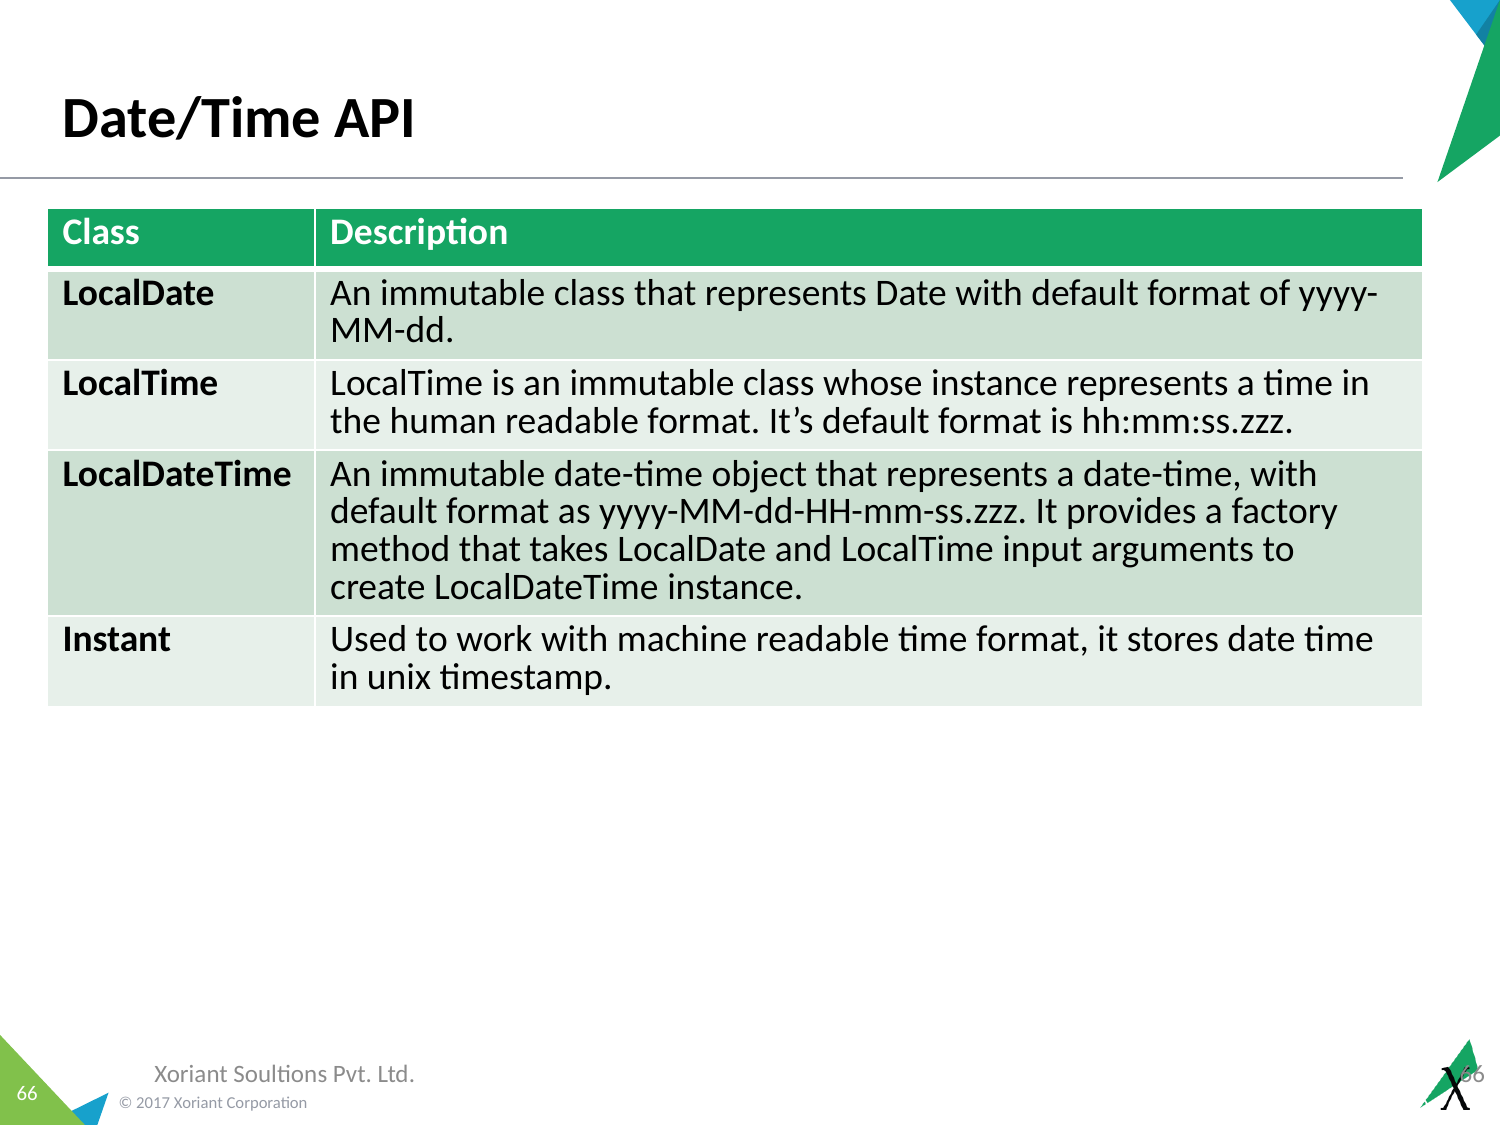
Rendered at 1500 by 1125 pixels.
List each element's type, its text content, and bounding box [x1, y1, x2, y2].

table_cell LocalDate [48, 272, 314, 359]
table_cell Instant [48, 617, 314, 706]
table_cell LocalTime is an immutable class whose instance represents a time in the human readable format. It’s default format is hh:mm:ss.zzz. [316, 361, 1422, 449]
table_cell LocalDateTime [48, 451, 314, 615]
footer Xoriant Soultions Pvt. Ltd. [0, 1042, 571, 1103]
table_cell LocalTime [48, 361, 314, 449]
picture [1420, 1103, 1478, 1110]
table_cell Used to work with machine readable time format, it stores date time in unix timestamp. [316, 617, 1422, 706]
title Date/Time API [47, 12, 1398, 157]
table_header Description [316, 209, 1422, 266]
slide_number 66 [1400, 1042, 1500, 1103]
table_header Class [48, 209, 314, 266]
table_cell An immutable class that represents Date with default format of yyyy-MM-dd. [316, 272, 1422, 359]
table_cell An immutable date-time object that represents a date-time, with default format as yyyy-MM-dd-HH-mm-ss.zzz. It provides a factory method that takes LocalDate and LocalTime input arguments to create LocalDateTime instance. [316, 451, 1422, 615]
